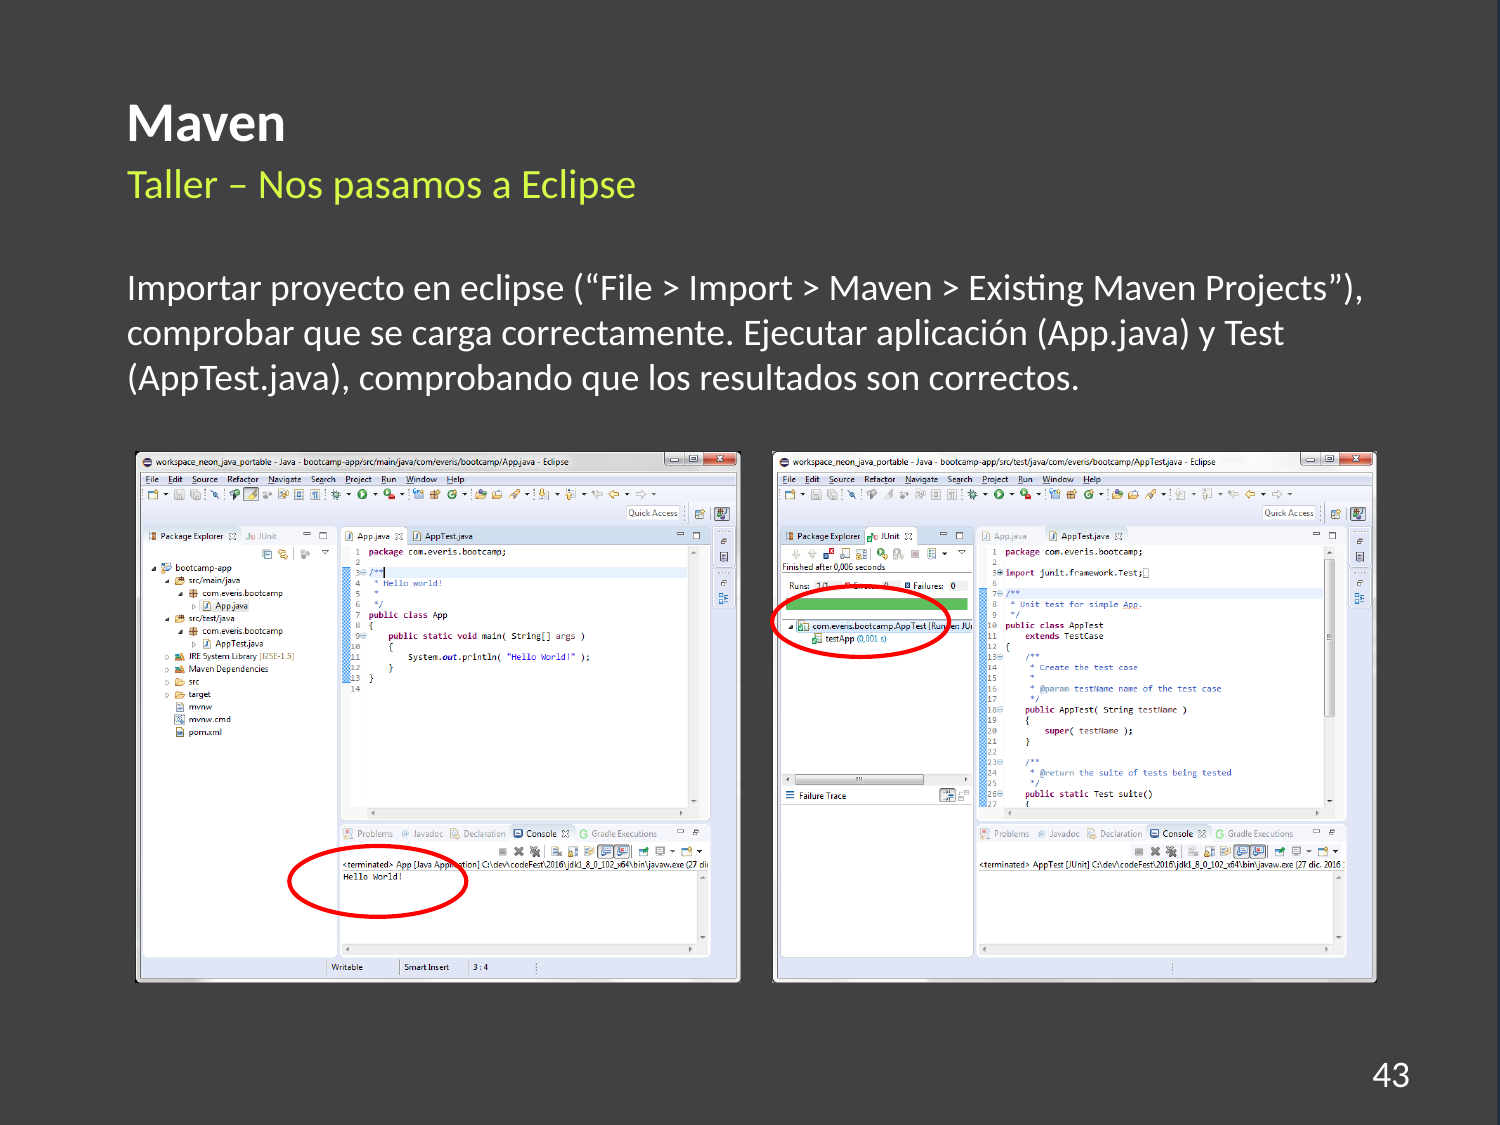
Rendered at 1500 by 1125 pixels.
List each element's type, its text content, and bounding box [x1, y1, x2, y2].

picture [771, 450, 1377, 983]
text_box Taller – Nos pasamos a Eclipse [112, 148, 1425, 220]
text_box 43 [1281, 1042, 1425, 1103]
text_box Importar proyecto en eclipse (“File > Import > Maven > Existing Maven Projects”), comprobar que se carga correctamente. Ejecutar aplicación (App.java) y Test (AppTest.java), comprobando que los resultados son correctos. [112, 255, 1425, 941]
picture [135, 450, 741, 983]
list Maven [112, 78, 1069, 148]
